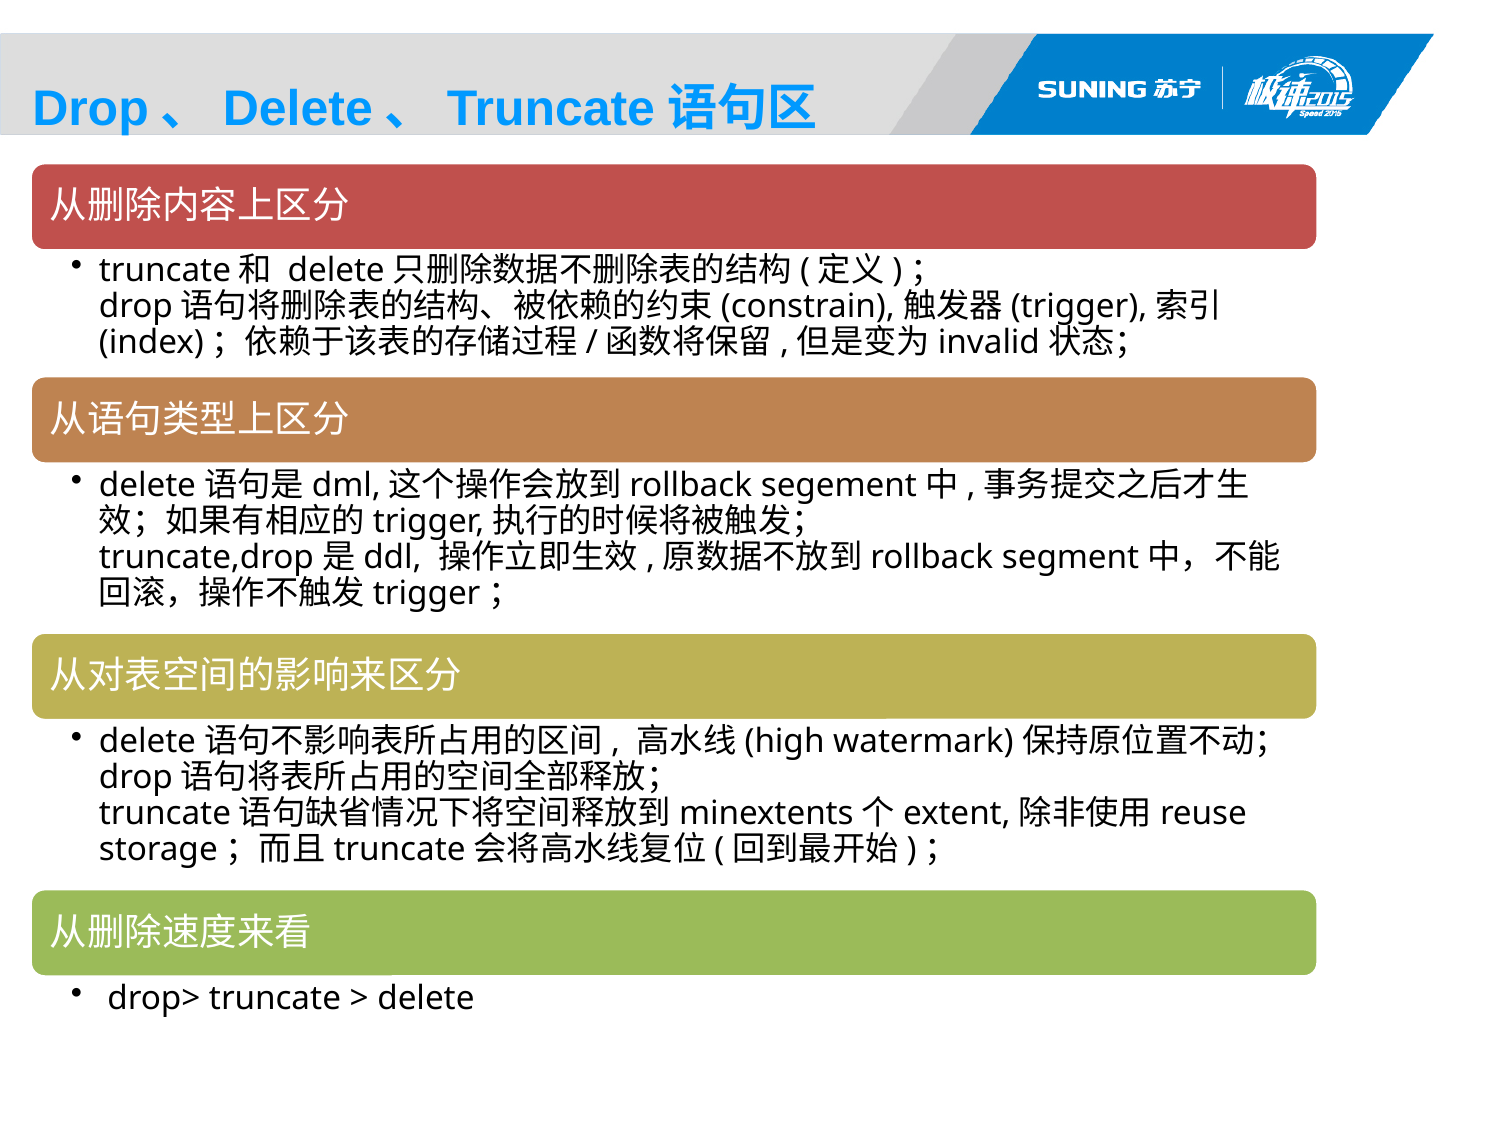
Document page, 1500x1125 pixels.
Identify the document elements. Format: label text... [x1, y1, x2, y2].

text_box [29, 158, 1319, 1058]
title Drop、Delete、Truncate语句区别 [17, 37, 876, 113]
picture [0, 0, 1500, 1125]
